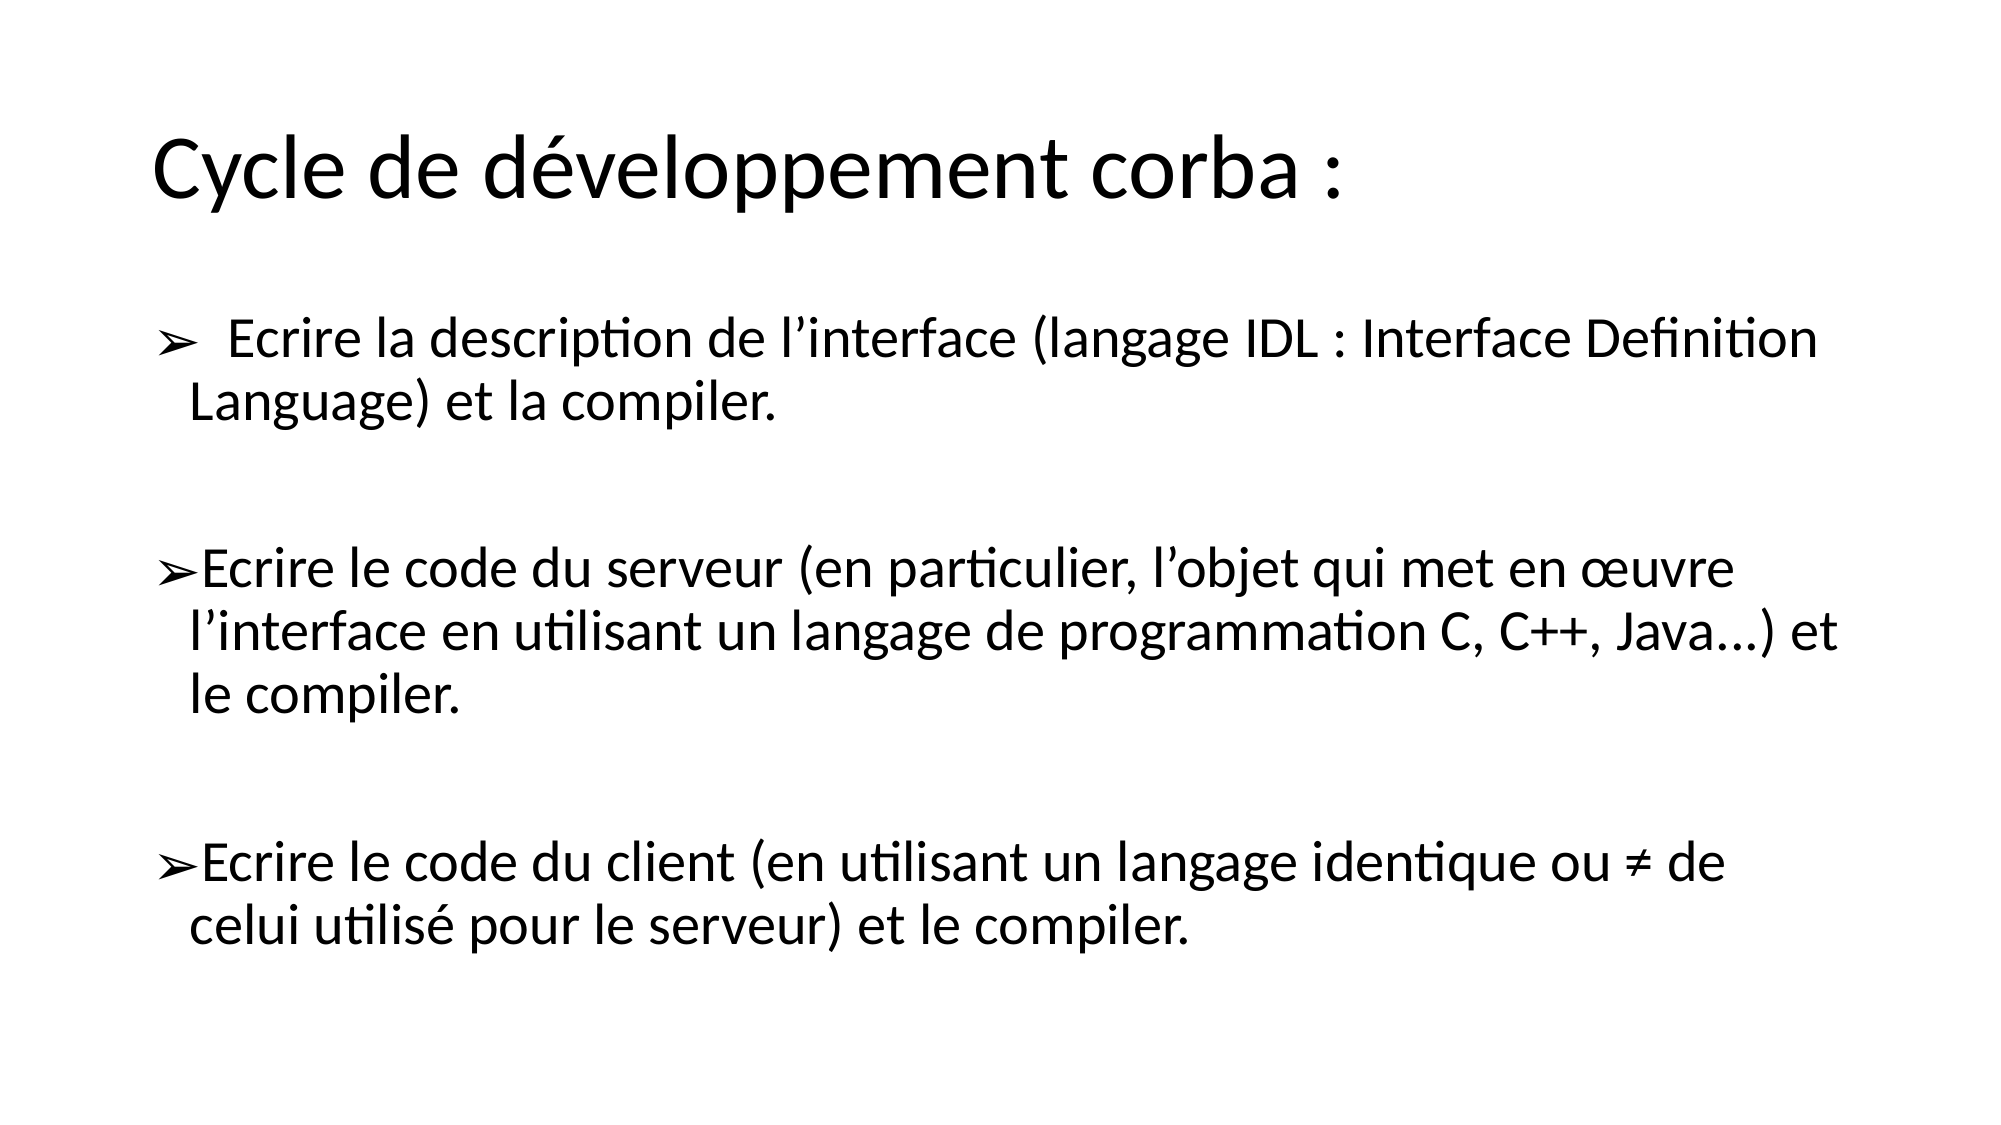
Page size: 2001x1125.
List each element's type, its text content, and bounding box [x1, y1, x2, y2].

title Cycle de développement corba : [137, 59, 1863, 278]
list Ecrire la description de l’interface (langage IDL : Interface Definition Language) et la compiler. Ecrire le code du serveur (en particulier, l’objet qui met en œuvre l’interface en utilisant un langage de programmation C, C++, Java...) et le compiler. Ecrire le code du client (en utilisant un langage identique ou ≠ de celui utilisé pour le serveur) et le compiler. [137, 299, 1863, 1014]
